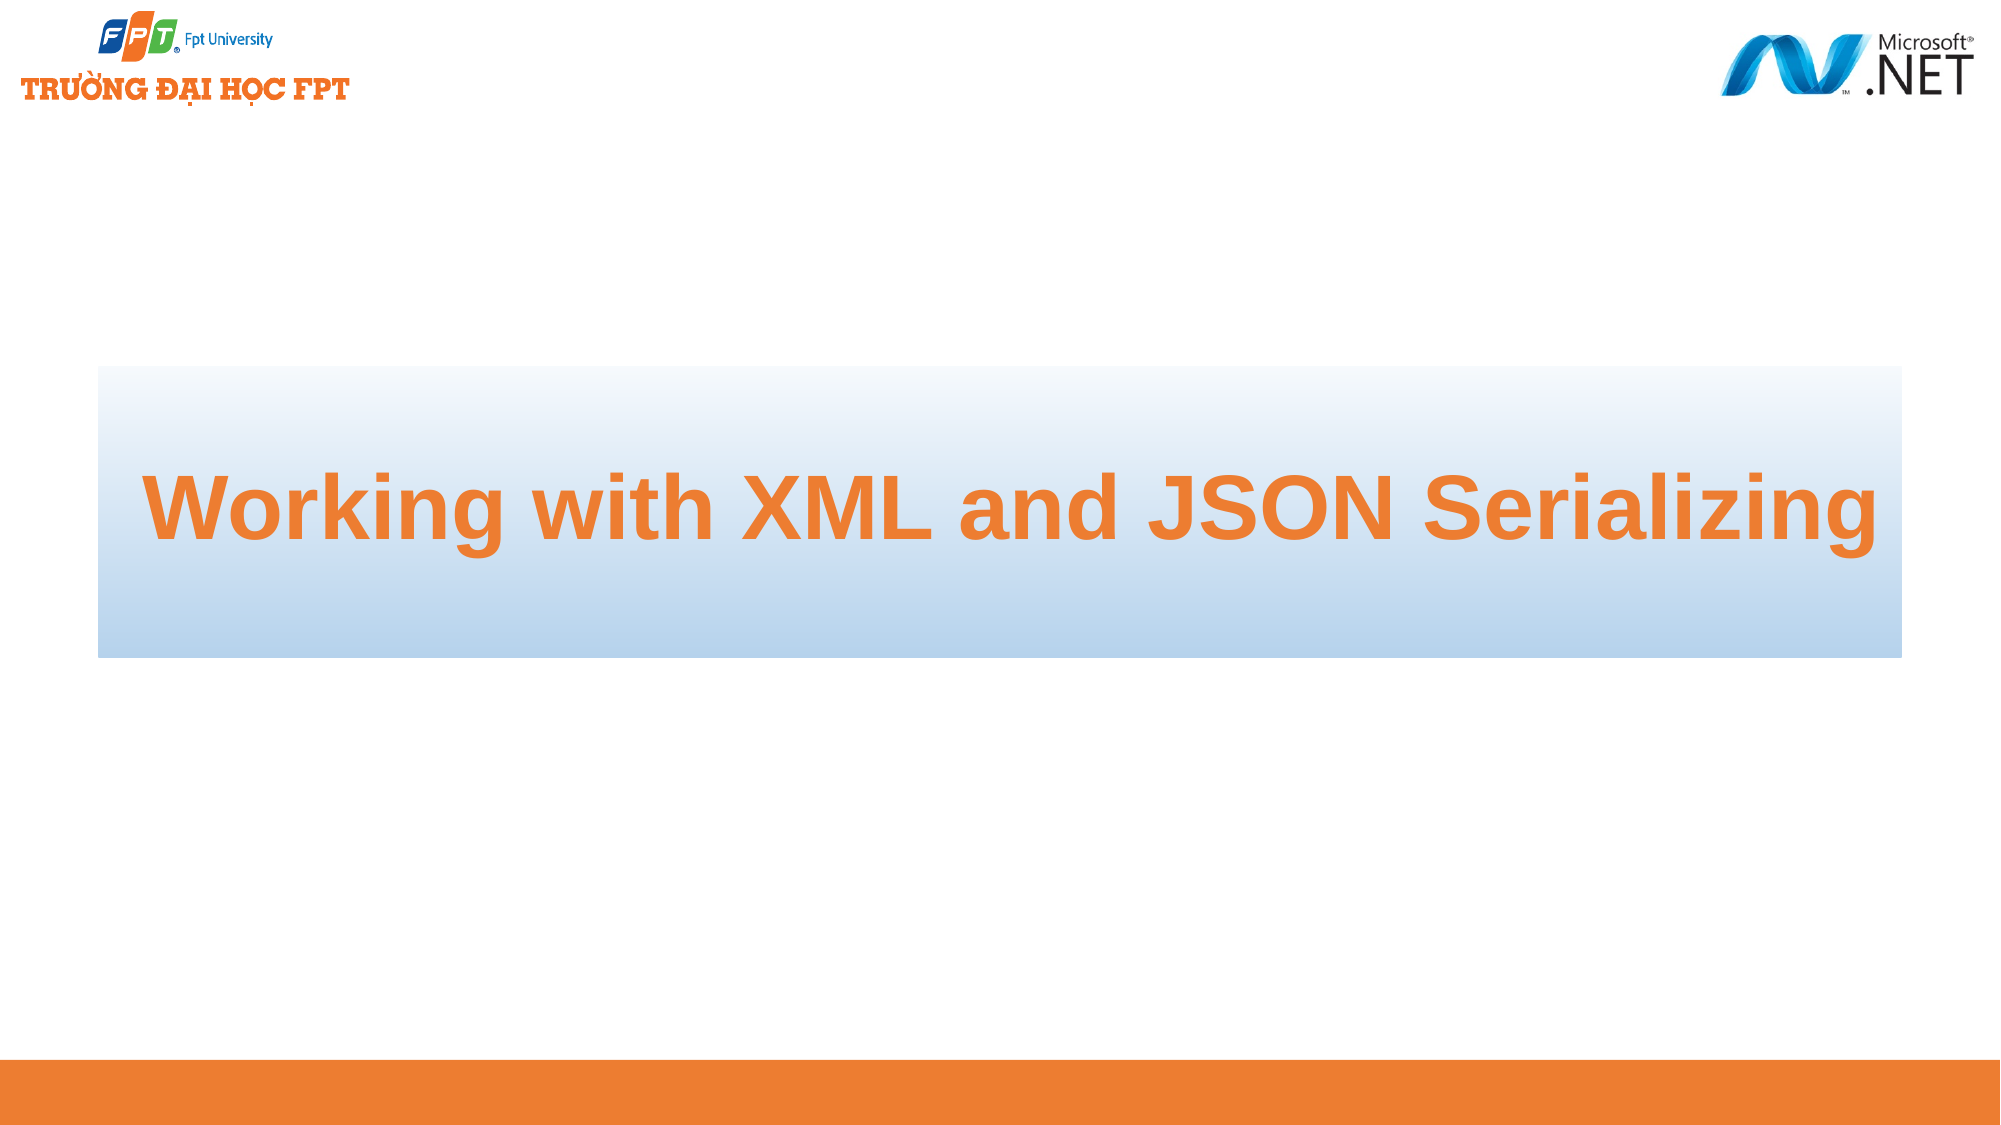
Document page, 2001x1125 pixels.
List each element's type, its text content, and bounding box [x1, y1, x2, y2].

title Working with XML and JSON Serializing [98, 366, 1902, 658]
picture [1685, 0, 2001, 129]
